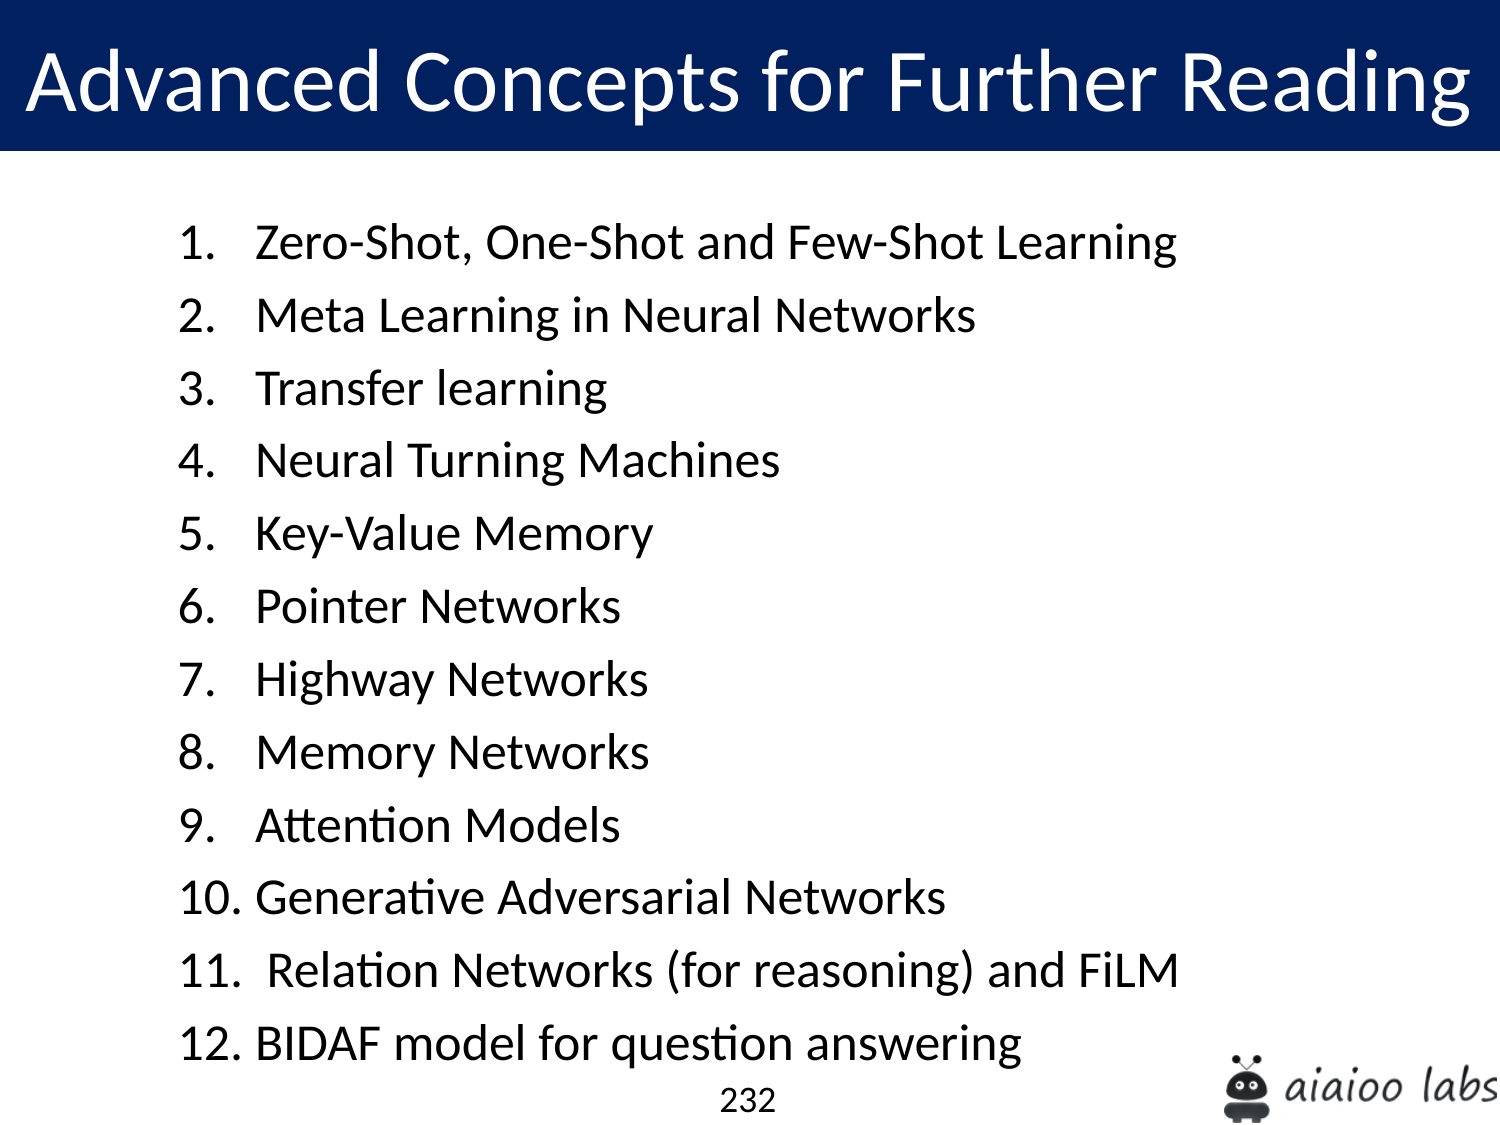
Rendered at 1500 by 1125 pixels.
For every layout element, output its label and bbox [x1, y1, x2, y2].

list [162, 200, 1450, 1088]
picture [1224, 1055, 1497, 1123]
text_box [0, 0, 1500, 151]
